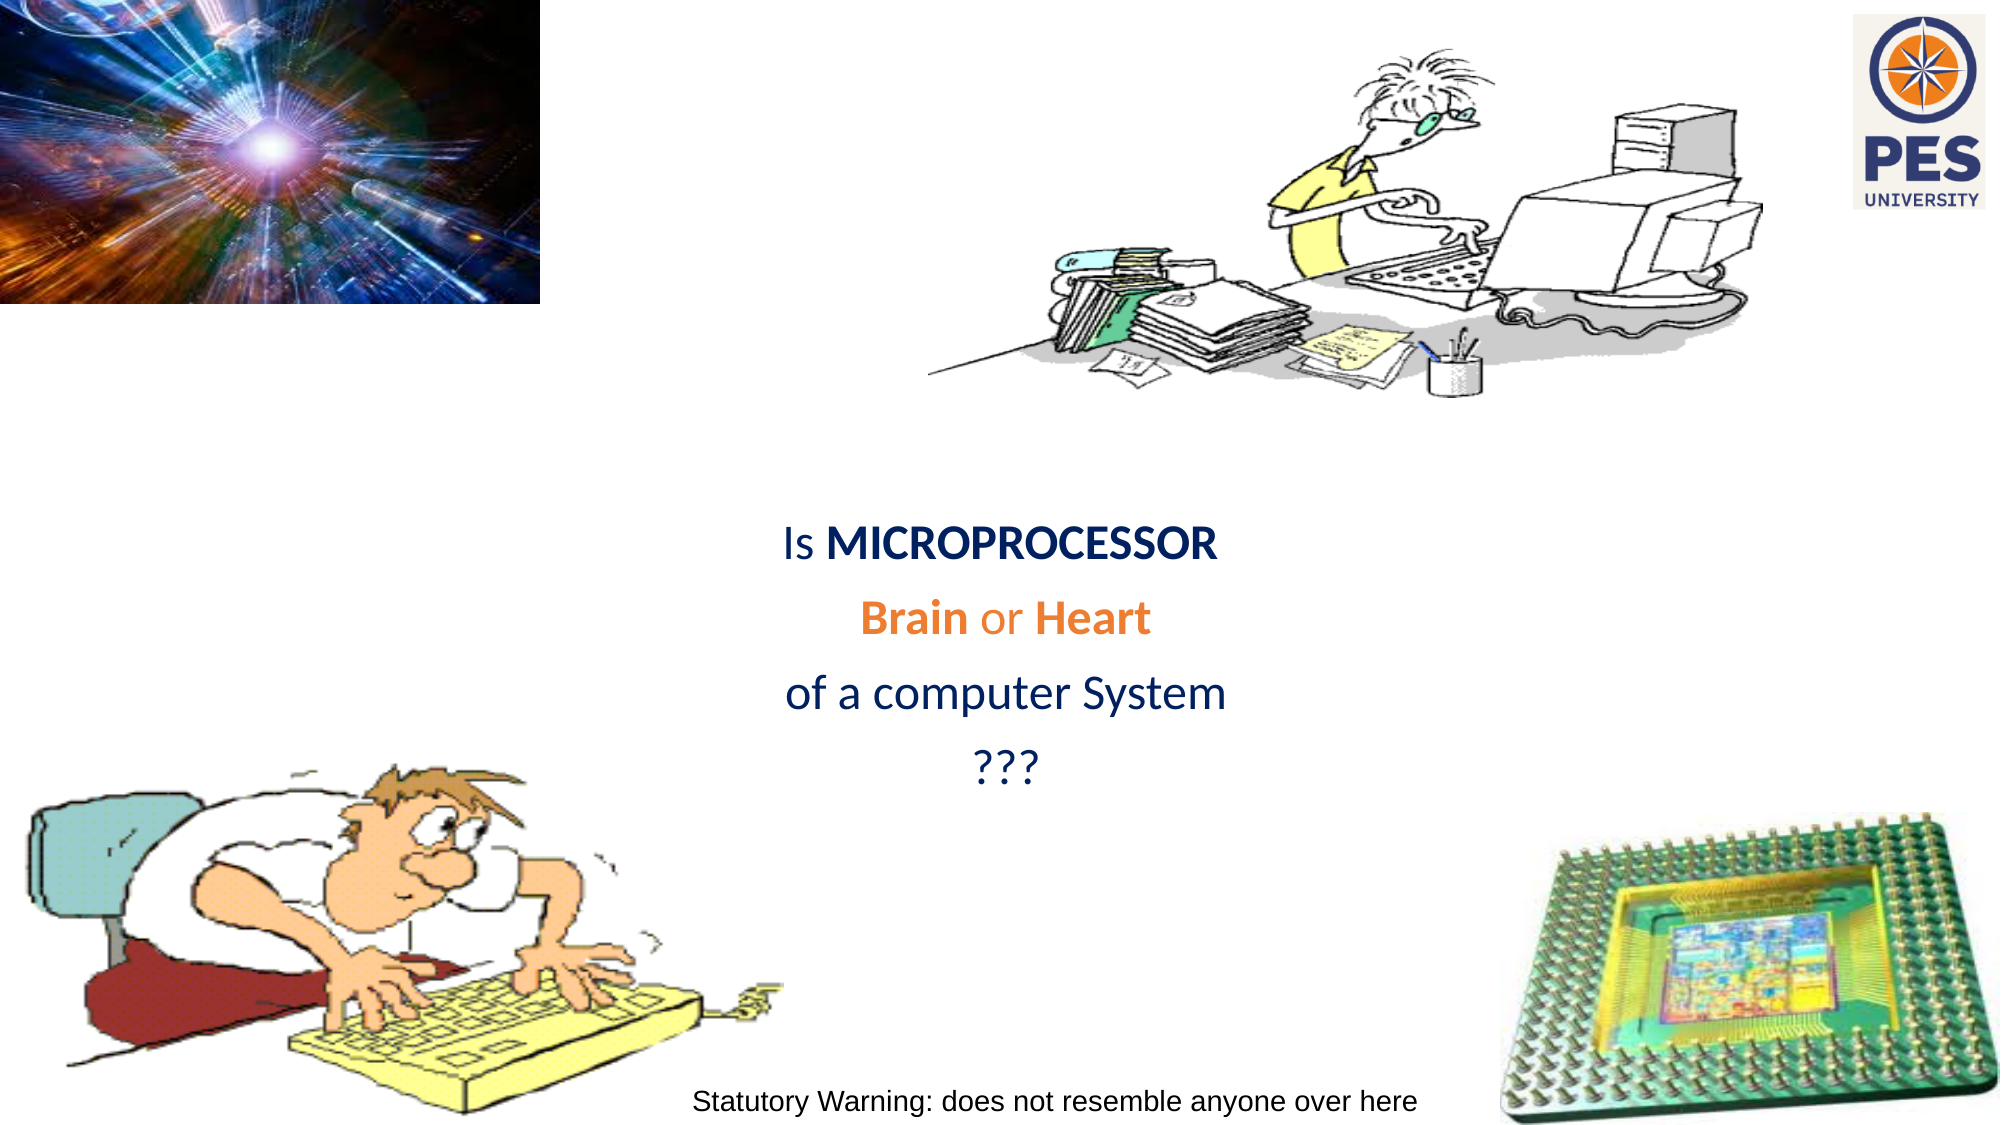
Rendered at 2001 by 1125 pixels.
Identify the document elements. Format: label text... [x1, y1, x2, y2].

picture [1499, 812, 2000, 1125]
text_box Statutory Warning: does not resemble anyone over here [787, 1074, 1436, 1125]
picture [0, 0, 540, 304]
picture [928, 0, 1763, 399]
picture [1852, 14, 1987, 210]
subtitle Is MICROPROCESSOR Brain or Heart of a computer System ??? [610, 509, 1402, 861]
picture [0, 762, 784, 1125]
